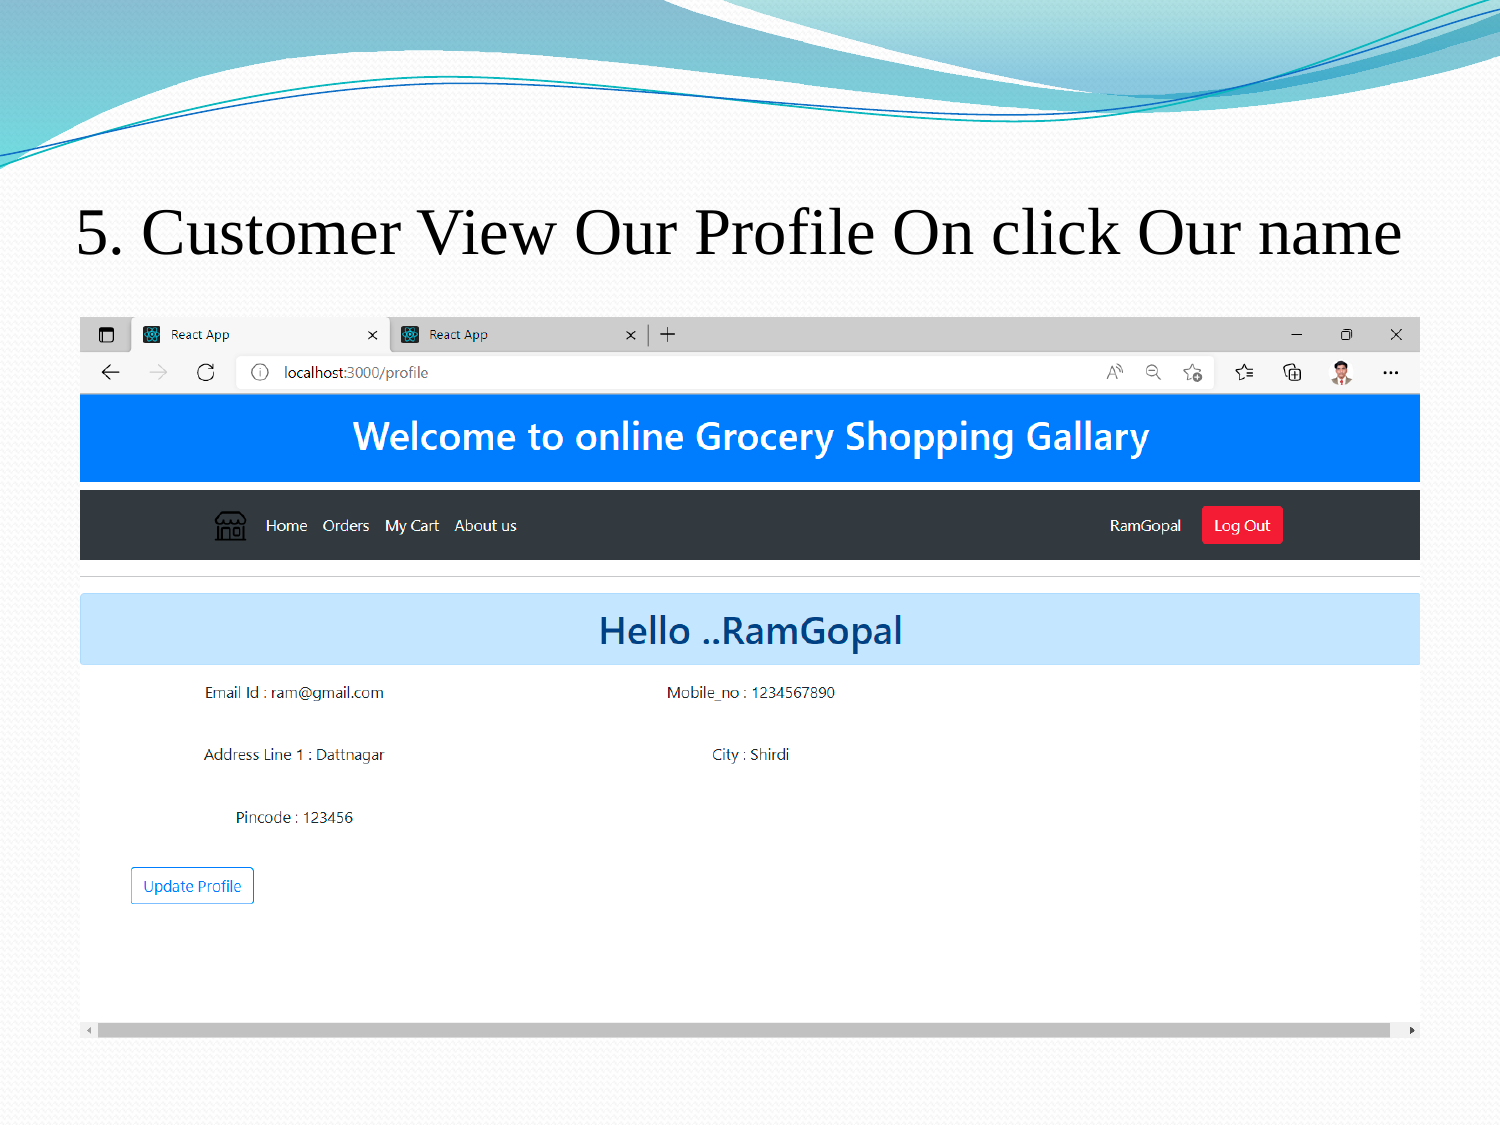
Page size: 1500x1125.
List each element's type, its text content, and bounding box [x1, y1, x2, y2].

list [79, 317, 1420, 1038]
title 5. Customer View Our Profile On click Our name [75, 115, 1425, 303]
